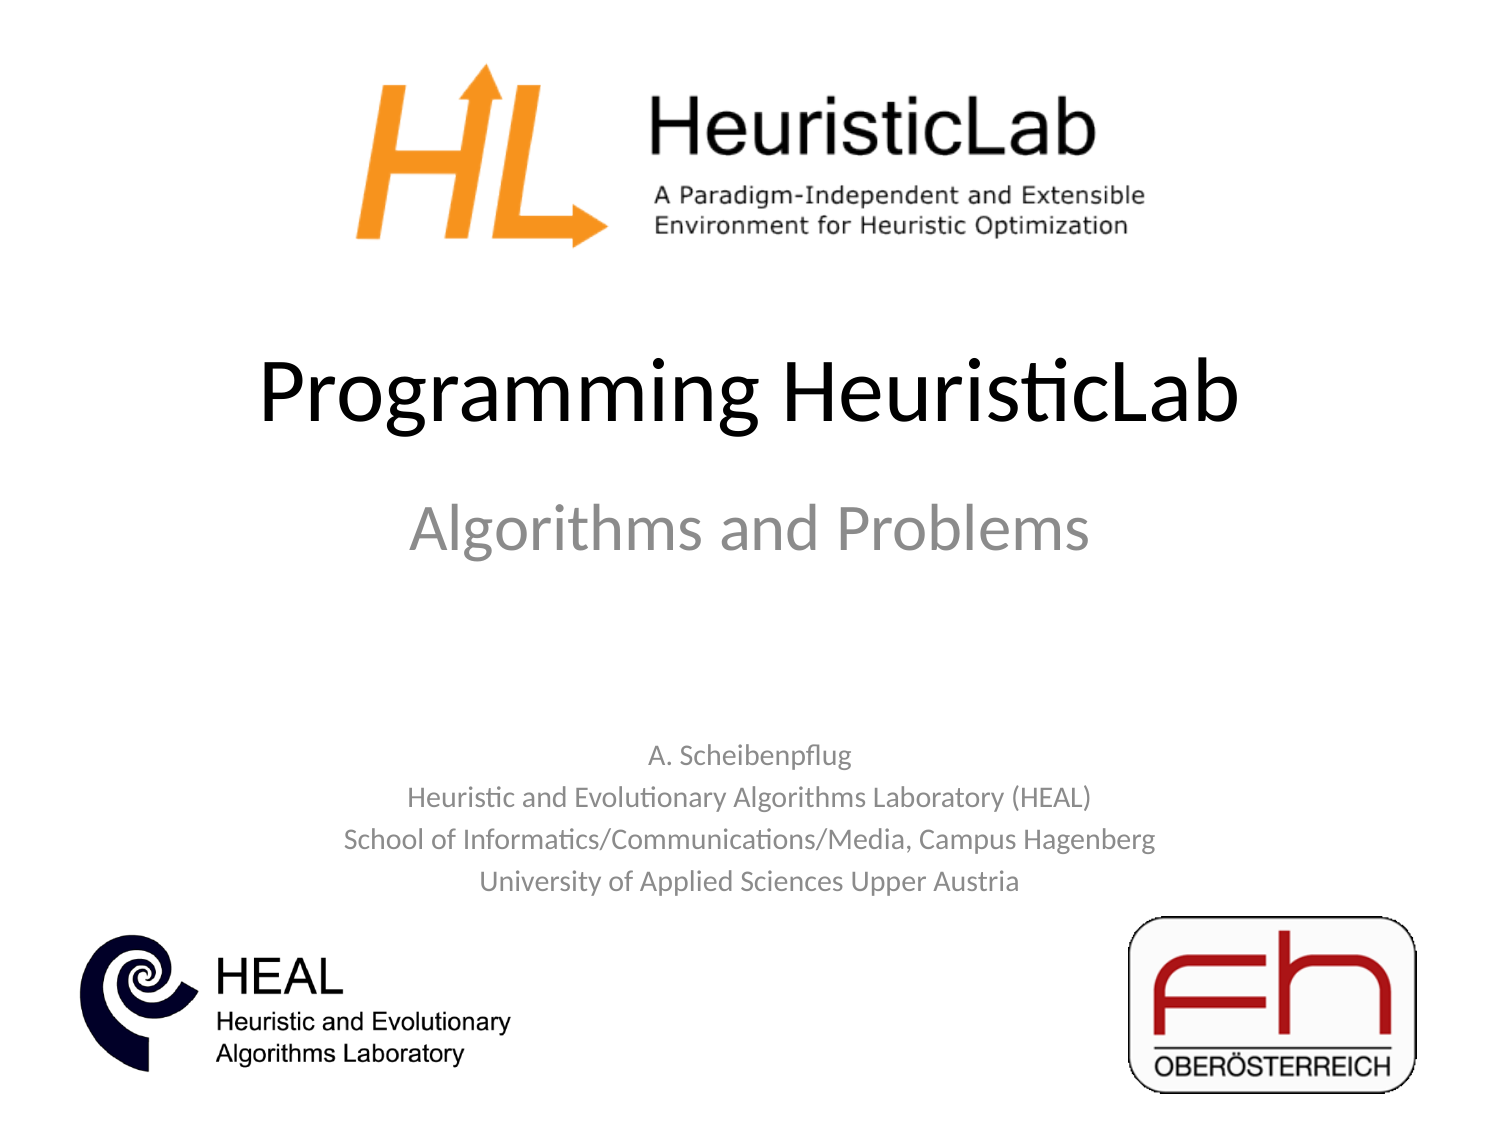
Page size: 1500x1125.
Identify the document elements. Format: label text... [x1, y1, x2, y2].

text_box A. Scheibenpflug Heuristic and Evolutionary Algorithms Laboratory (HEAL) School of Informatics/Communications/Media, Campus Hagenberg University of Applied Sciences Upper Austria [0, 727, 1500, 905]
title Programming HeuristicLab [0, 297, 1500, 475]
picture [249, 55, 1251, 256]
picture [76, 930, 514, 1075]
text_box Algorithms and Problems [0, 475, 1500, 602]
picture [1127, 916, 1418, 1094]
